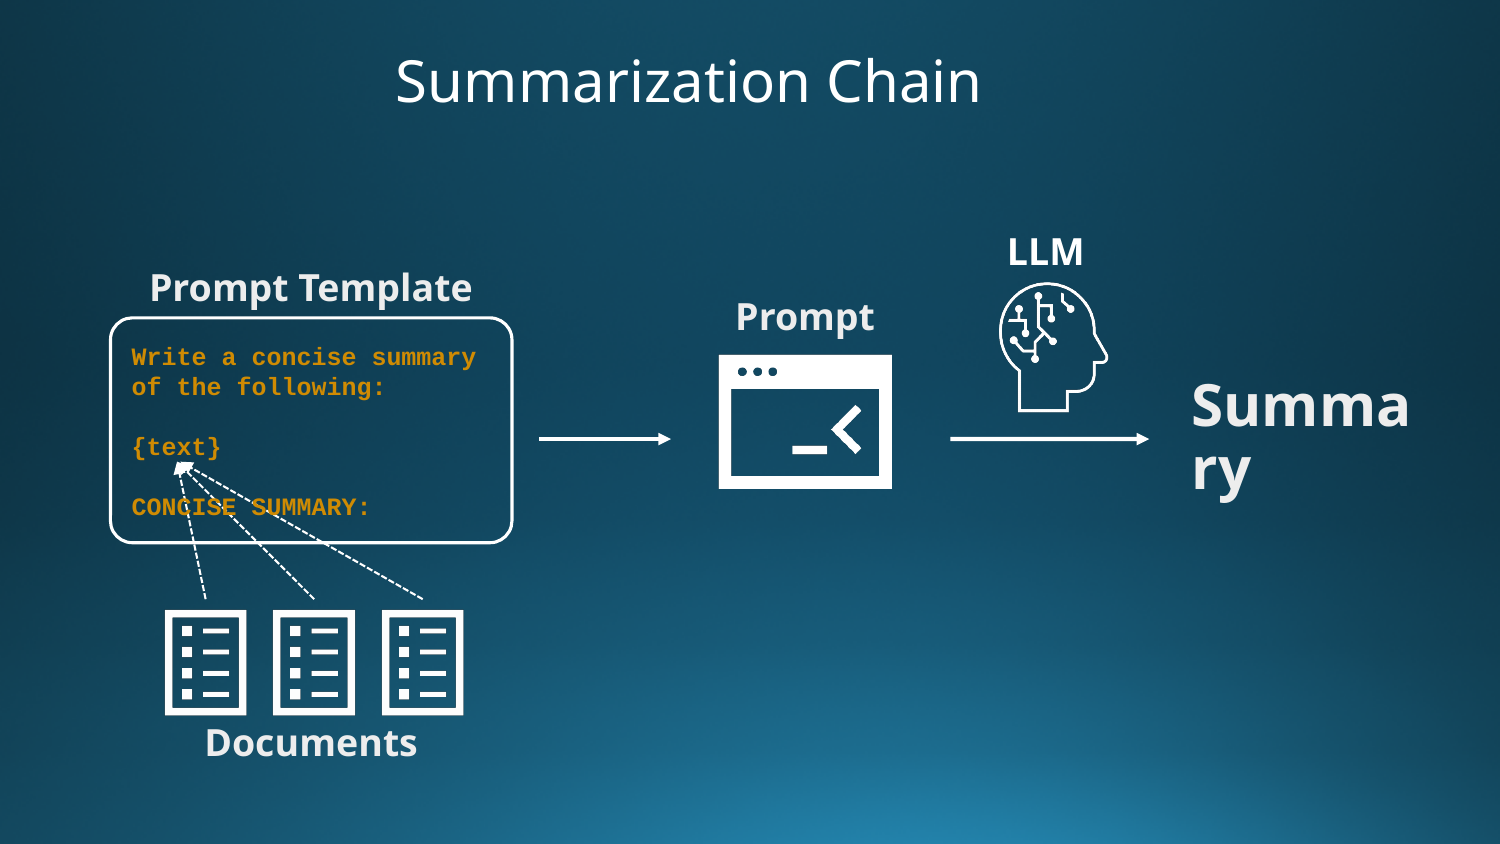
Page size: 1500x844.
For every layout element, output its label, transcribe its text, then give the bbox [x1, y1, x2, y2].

text_box Prompt [715, 270, 895, 317]
text_box Write a concise summary of the following: {text} CONCISE SUMMARY: [109, 316, 513, 544]
picture [0, 0, 1500, 844]
text_box Summary [1176, 392, 1453, 486]
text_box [180, 461, 423, 600]
text_box LLM [975, 226, 1116, 270]
text_box Prompt Template [127, 241, 495, 317]
text_box Documents [127, 697, 495, 792]
title Summarization Chain [380, 37, 1120, 132]
